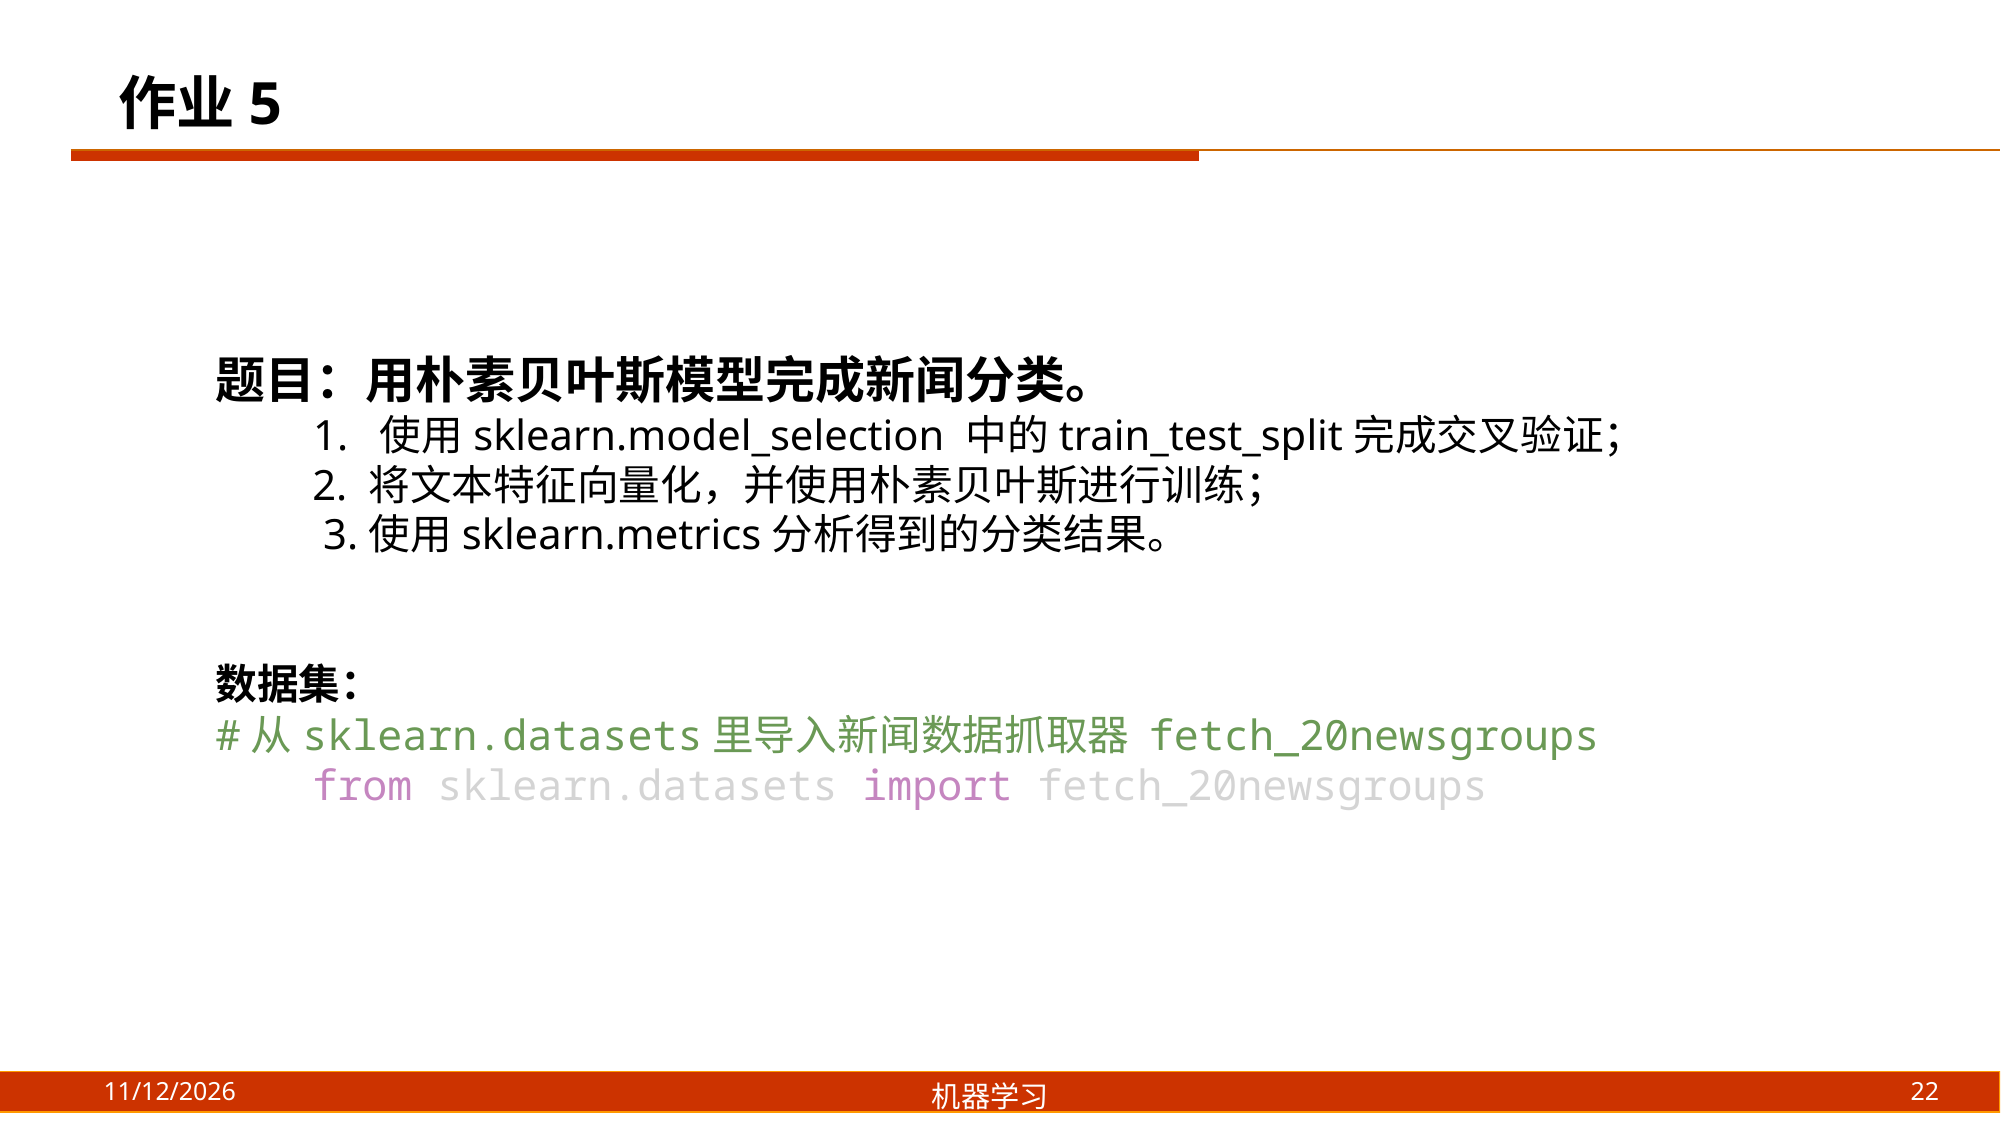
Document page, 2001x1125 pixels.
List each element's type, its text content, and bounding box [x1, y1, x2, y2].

text_box 题目：用朴素贝叶斯模型完成新闻分类。 1. 使用sklearn.model_selection 中的train_test_split完成交叉验证； 2. 将文本特征向量化，并使用朴素贝叶斯进行训练； 3.使用sklearn.metrics分析得到的分类结果。 数据集： #从sklearn.datasets里导入新闻数据抓取器 fetch_20newsgroups from sklearn.datasets import fetch_20newsgroups [200, 340, 1656, 866]
text_box 作业5 [103, 58, 734, 144]
slide_number 22 [1505, 1074, 1940, 1113]
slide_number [103, 1074, 538, 1115]
